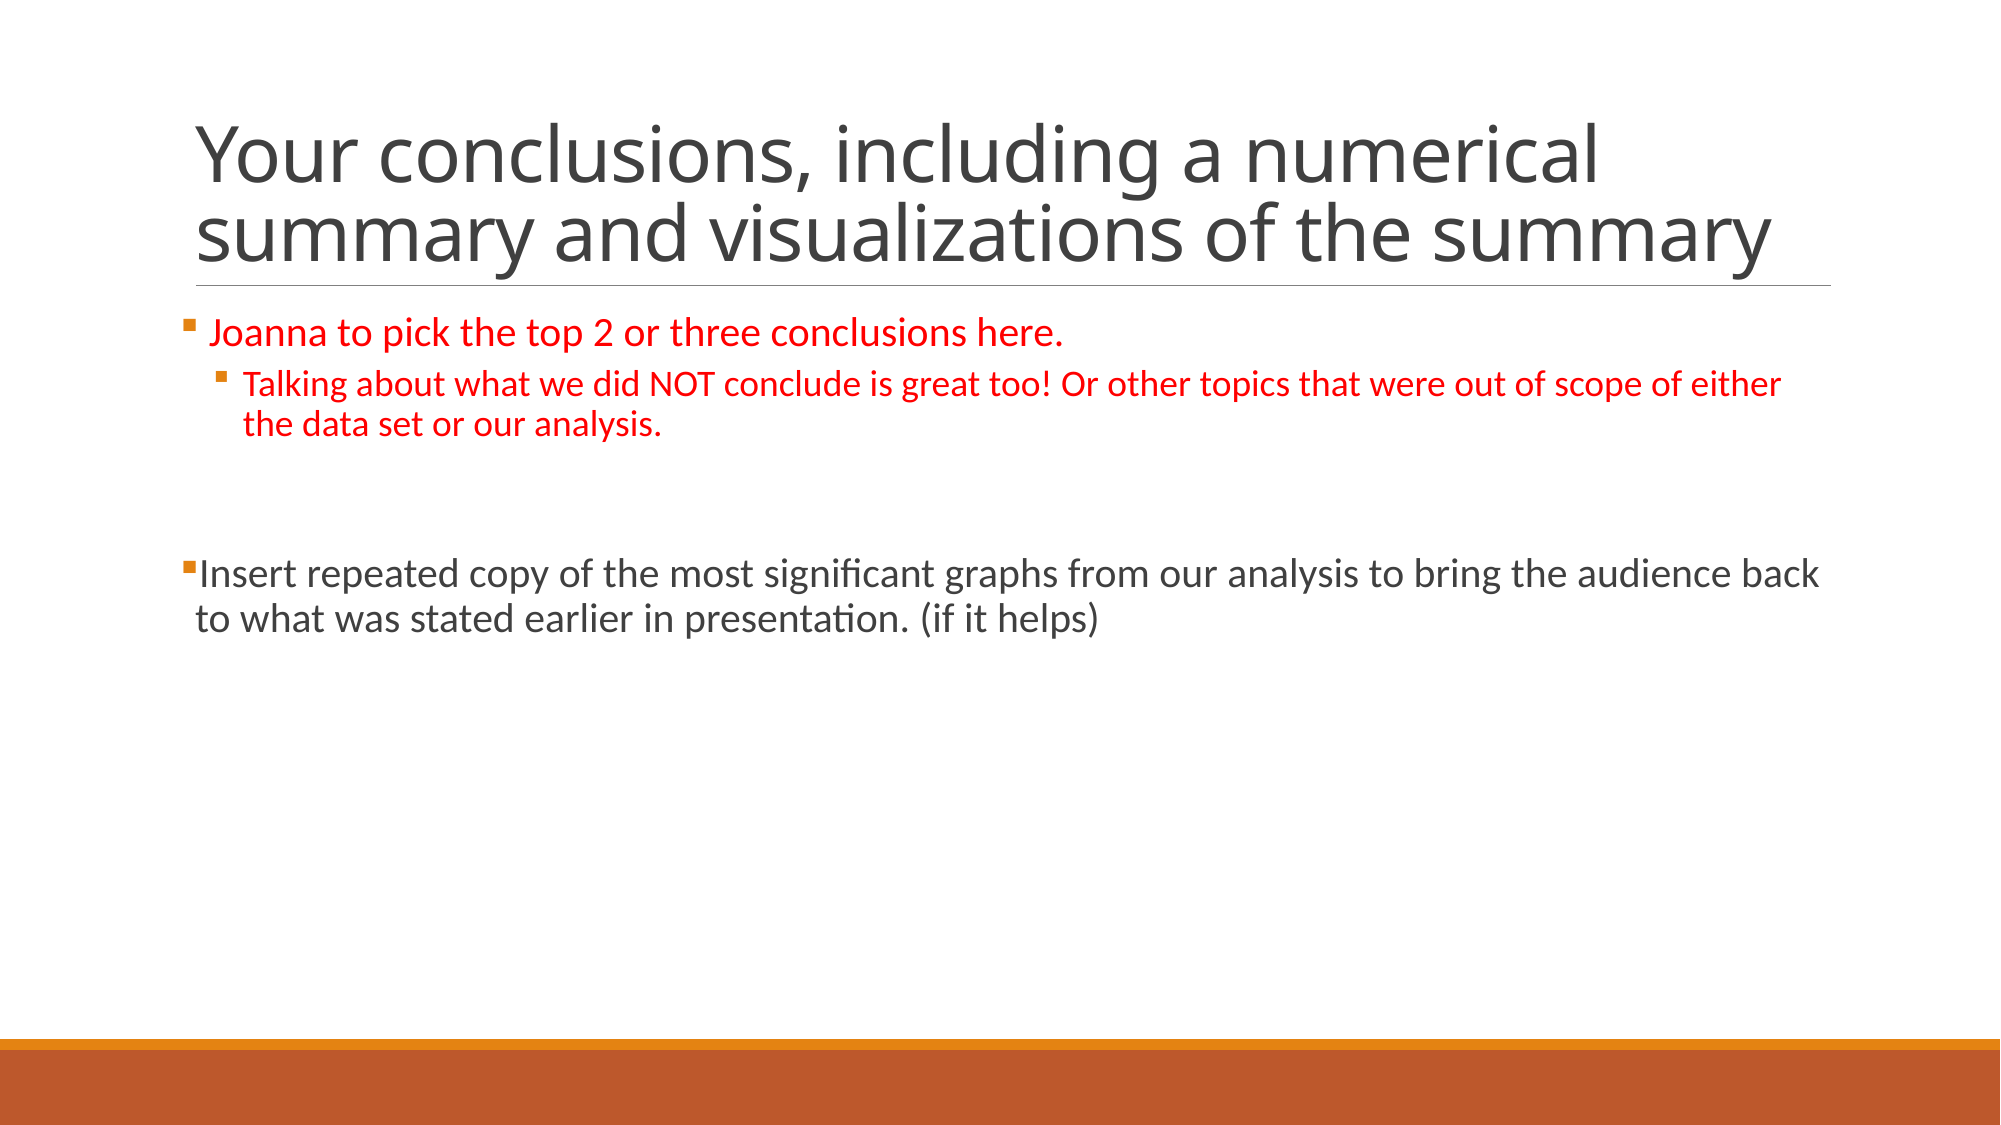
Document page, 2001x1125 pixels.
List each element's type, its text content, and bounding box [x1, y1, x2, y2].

list Joanna to pick the top 2 or three conclusions here. Talking about what we did NOT conclude is great too! Or other topics that were out of scope of either the data set or our analysis. Insert repeated copy of the most significant graphs from our analysis to bring the audience back to what was stated earlier in presentation. (if it helps) [180, 302, 1830, 963]
title Your conclusions, including a numerical summary and visualizations of the summary [180, 47, 1830, 285]
